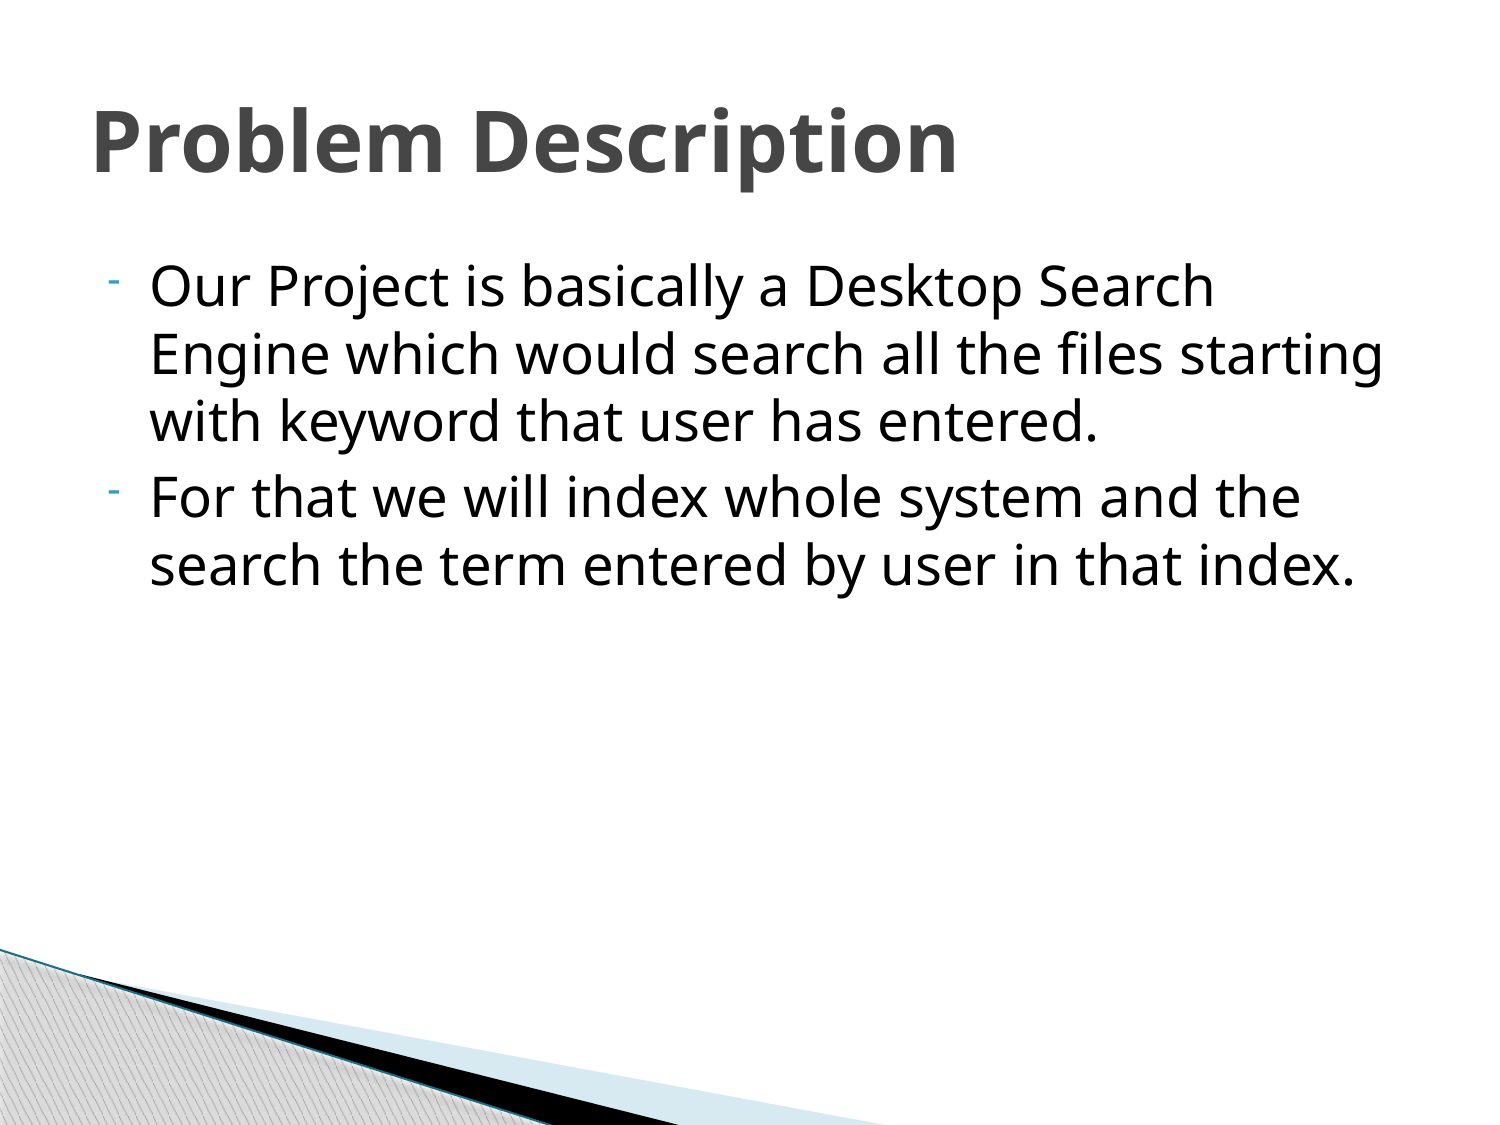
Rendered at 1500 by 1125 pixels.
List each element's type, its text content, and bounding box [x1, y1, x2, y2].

title Problem Description [75, 45, 1425, 233]
list Our Project is basically a Desktop Search Engine which would search all the files starting with keyword that user has entered. For that we will index whole system and the search the term entered by user in that index. [75, 243, 1425, 986]
